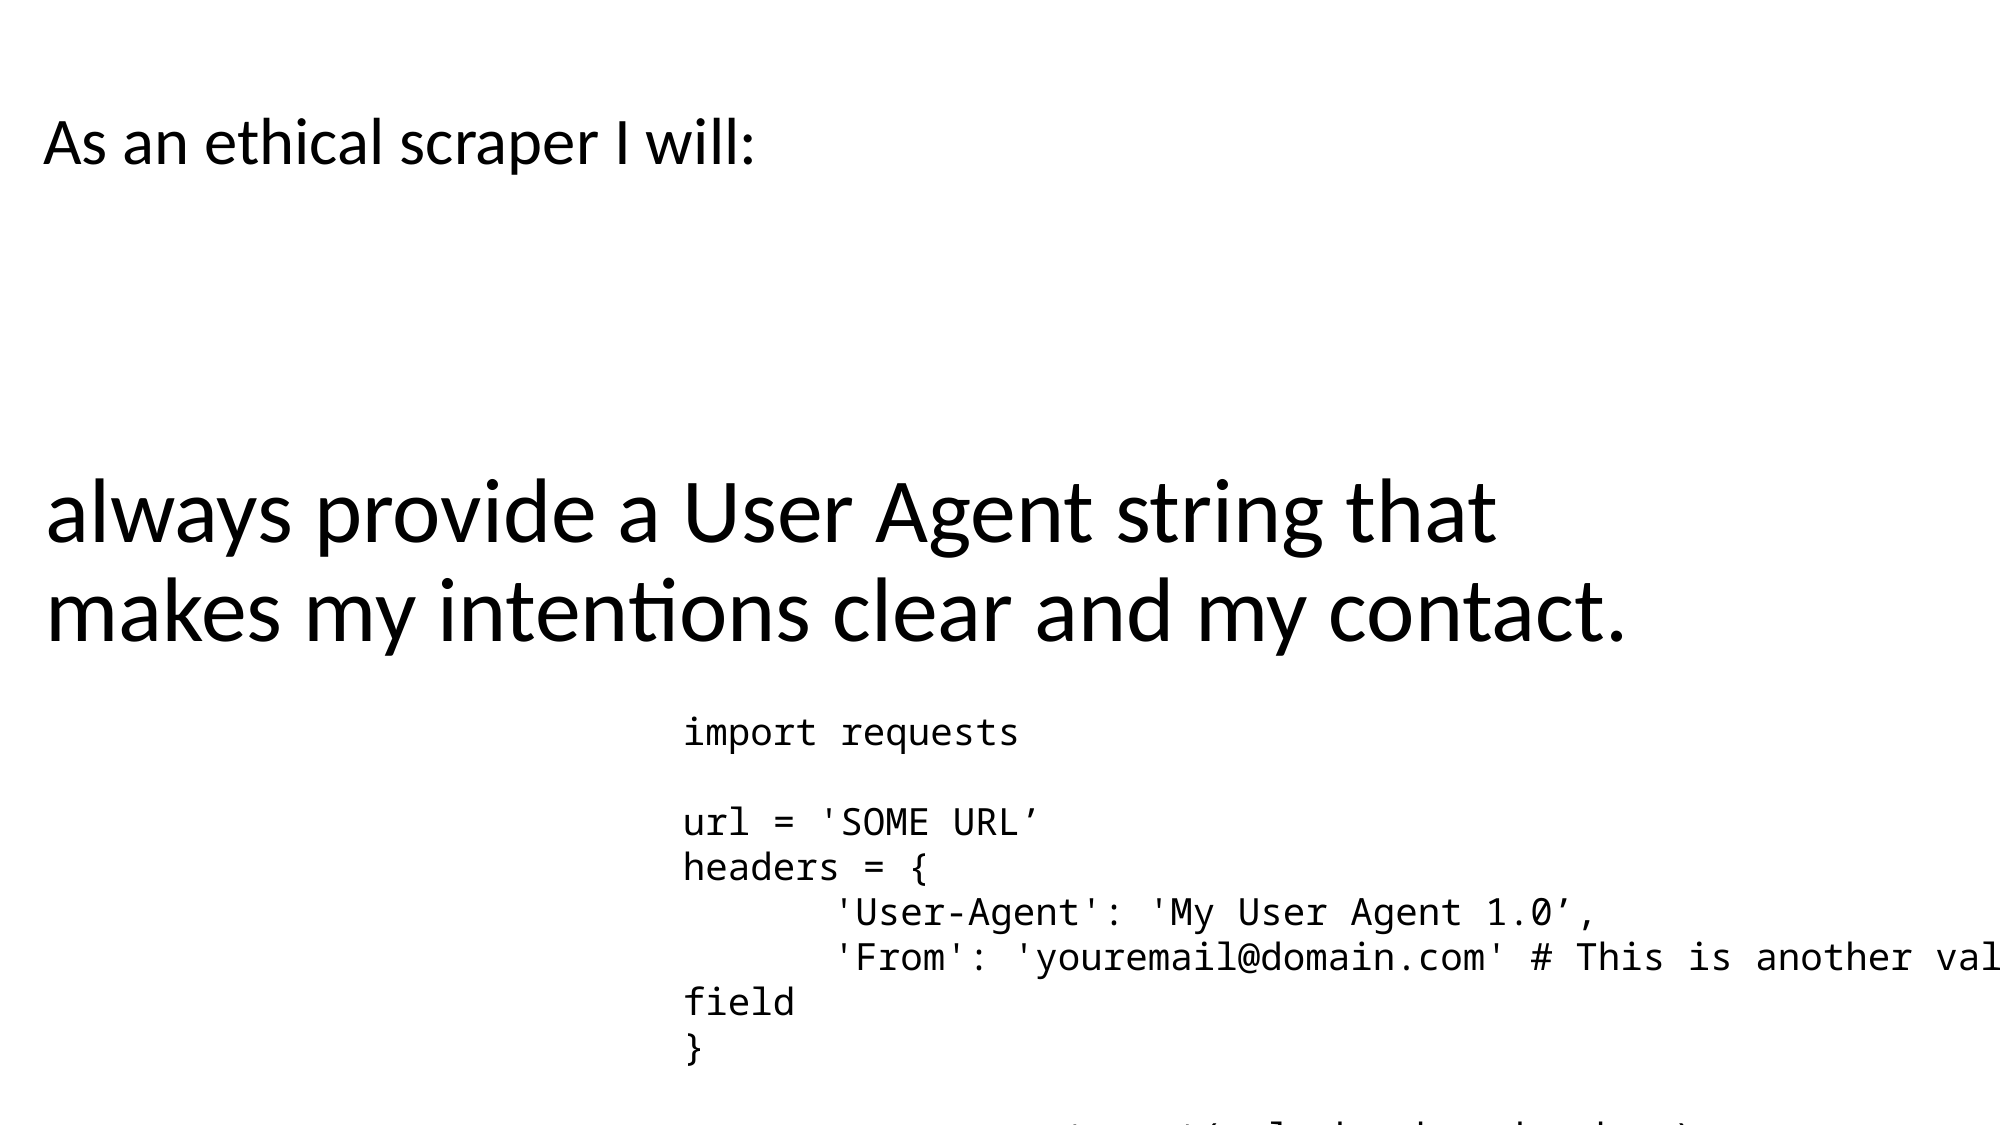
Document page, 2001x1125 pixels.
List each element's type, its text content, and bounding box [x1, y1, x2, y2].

text_box As an ethical scraper I will: [28, 0, 1746, 391]
text_box import requests url = 'SOME URL’ headers = { 'User-Agent': 'My User Agent 1.0’, 'From': 'youremail@domain.com' # This is another valid field } response = requests.get(url, headers=headers) [667, 700, 2000, 1125]
text_box always provide a User Agent string that makes my intentions clear and my contact. [30, 314, 1748, 811]
